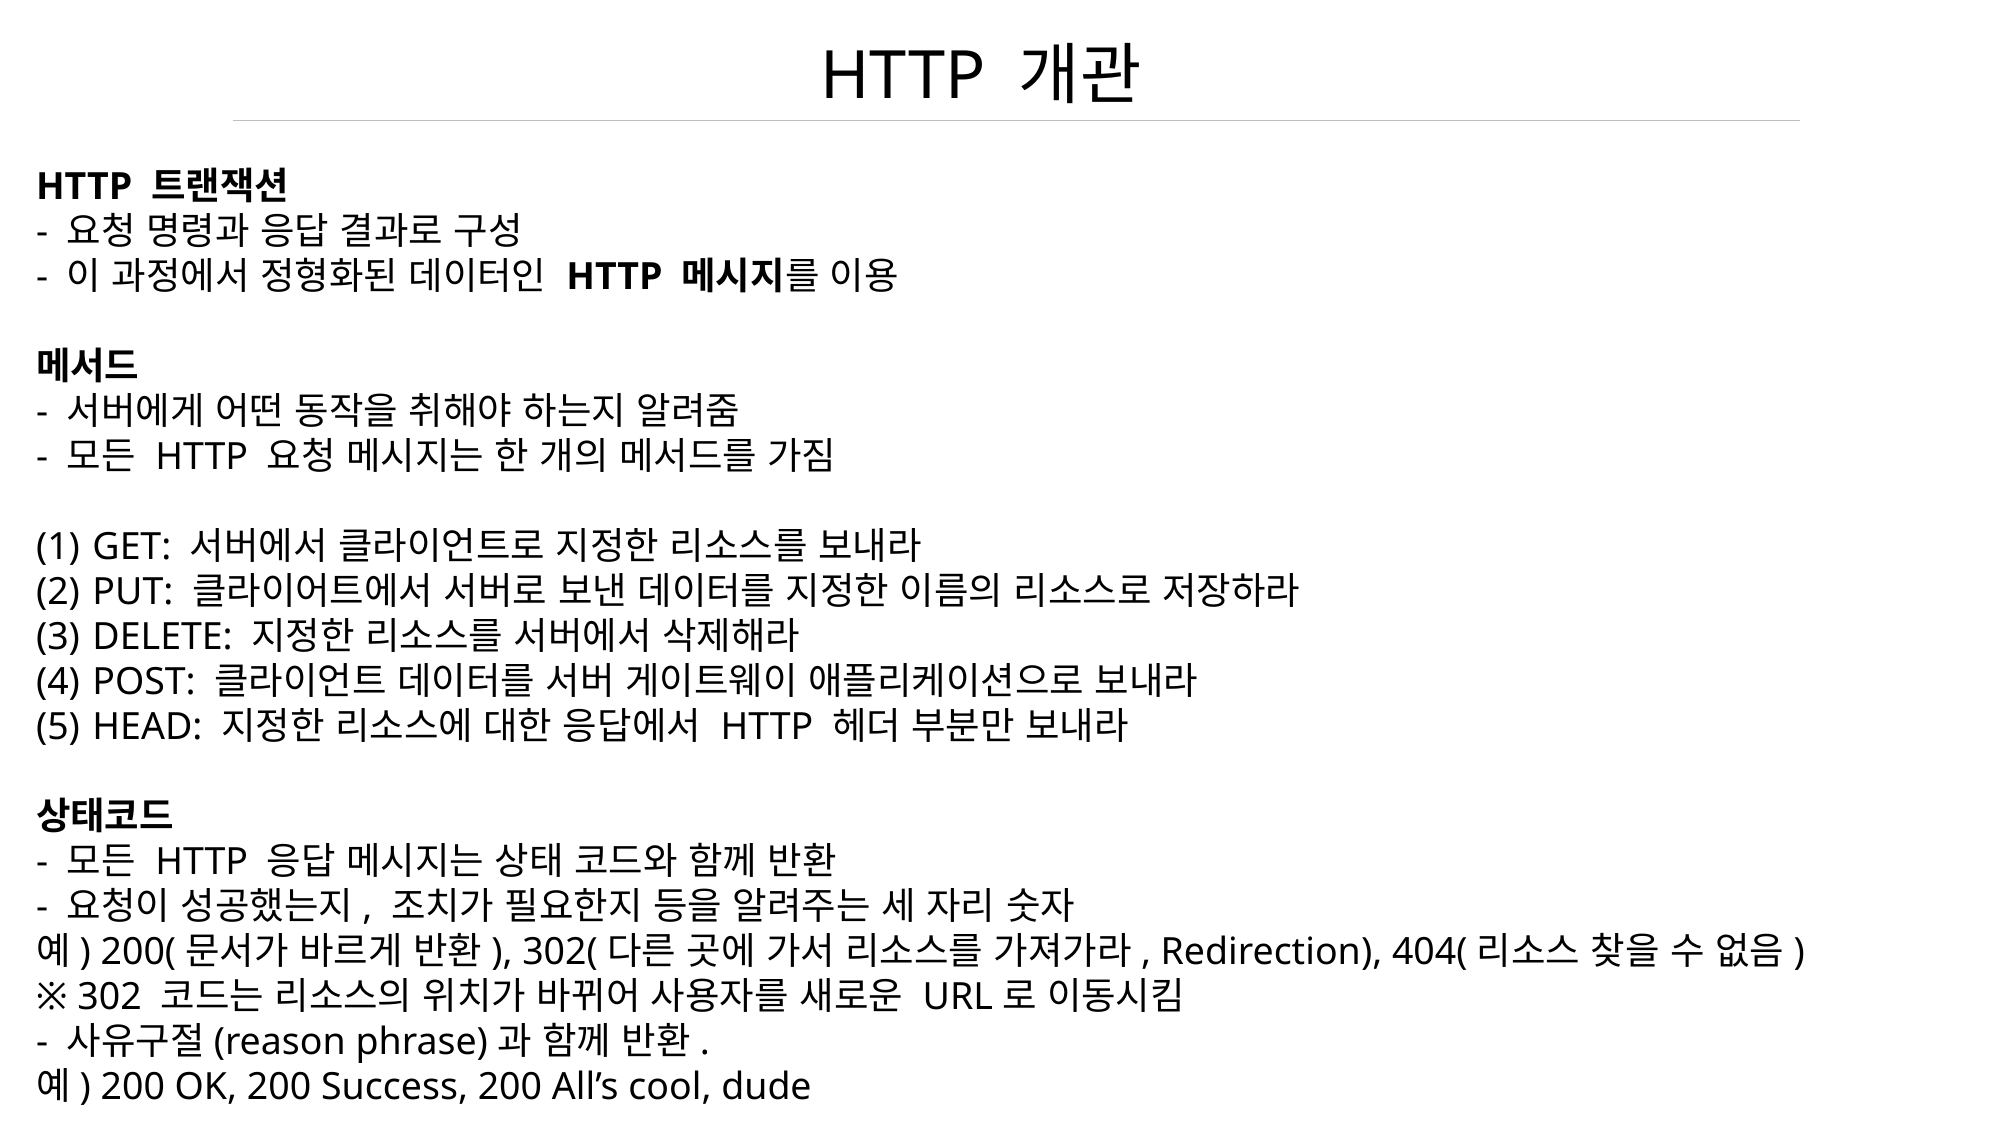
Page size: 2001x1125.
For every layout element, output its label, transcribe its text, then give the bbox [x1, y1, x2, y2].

text_box HTTP 개관 [418, 24, 1544, 120]
text_box HTTP 트랜잭션 - 요청 명령과 응답 결과로 구성 - 이 과정에서 정형화된 데이터인 HTTP 메시지를 이용 메서드 - 서버에게 어떤 동작을 취해야 하는지 알려줌 - 모든 HTTP 요청 메시지는 한 개의 메서드를 가짐 GET: 서버에서 클라이언트로 지정한 리소스를 보내라 PUT: 클라이어트에서 서버로 보낸 데이터를 지정한 이름의 리소스로 저장하라 DELETE: 지정한 리소스를 서버에서 삭제해라 POST: 클라이언트 데이터를 서버 게이트웨이 애플리케이션으로 보내라 HEAD: 지정한 리소스에 대한 응답에서 HTTP 헤더 부분만 보내라 상태코드 - 모든 HTTP 응답 메시지는 상태 코드와 함께 반환 - 요청이 성공했는지, 조치가 필요한지 등을 알려주는 세 자리 숫자 예) 200(문서가 바르게 반환), 302(다른 곳에 가서 리소스를 가져가라, Redirection), 404(리소스 찾을 수 없음) ※ 302 코드는 리소스의 위치가 바뀌어 사용자를 새로운 URL로 이동시킴 - 사유구절(reason phrase)과 함께 반환. 예) 200 OK, 200 Success, 200 All’s cool, dude [21, 154, 1979, 1115]
